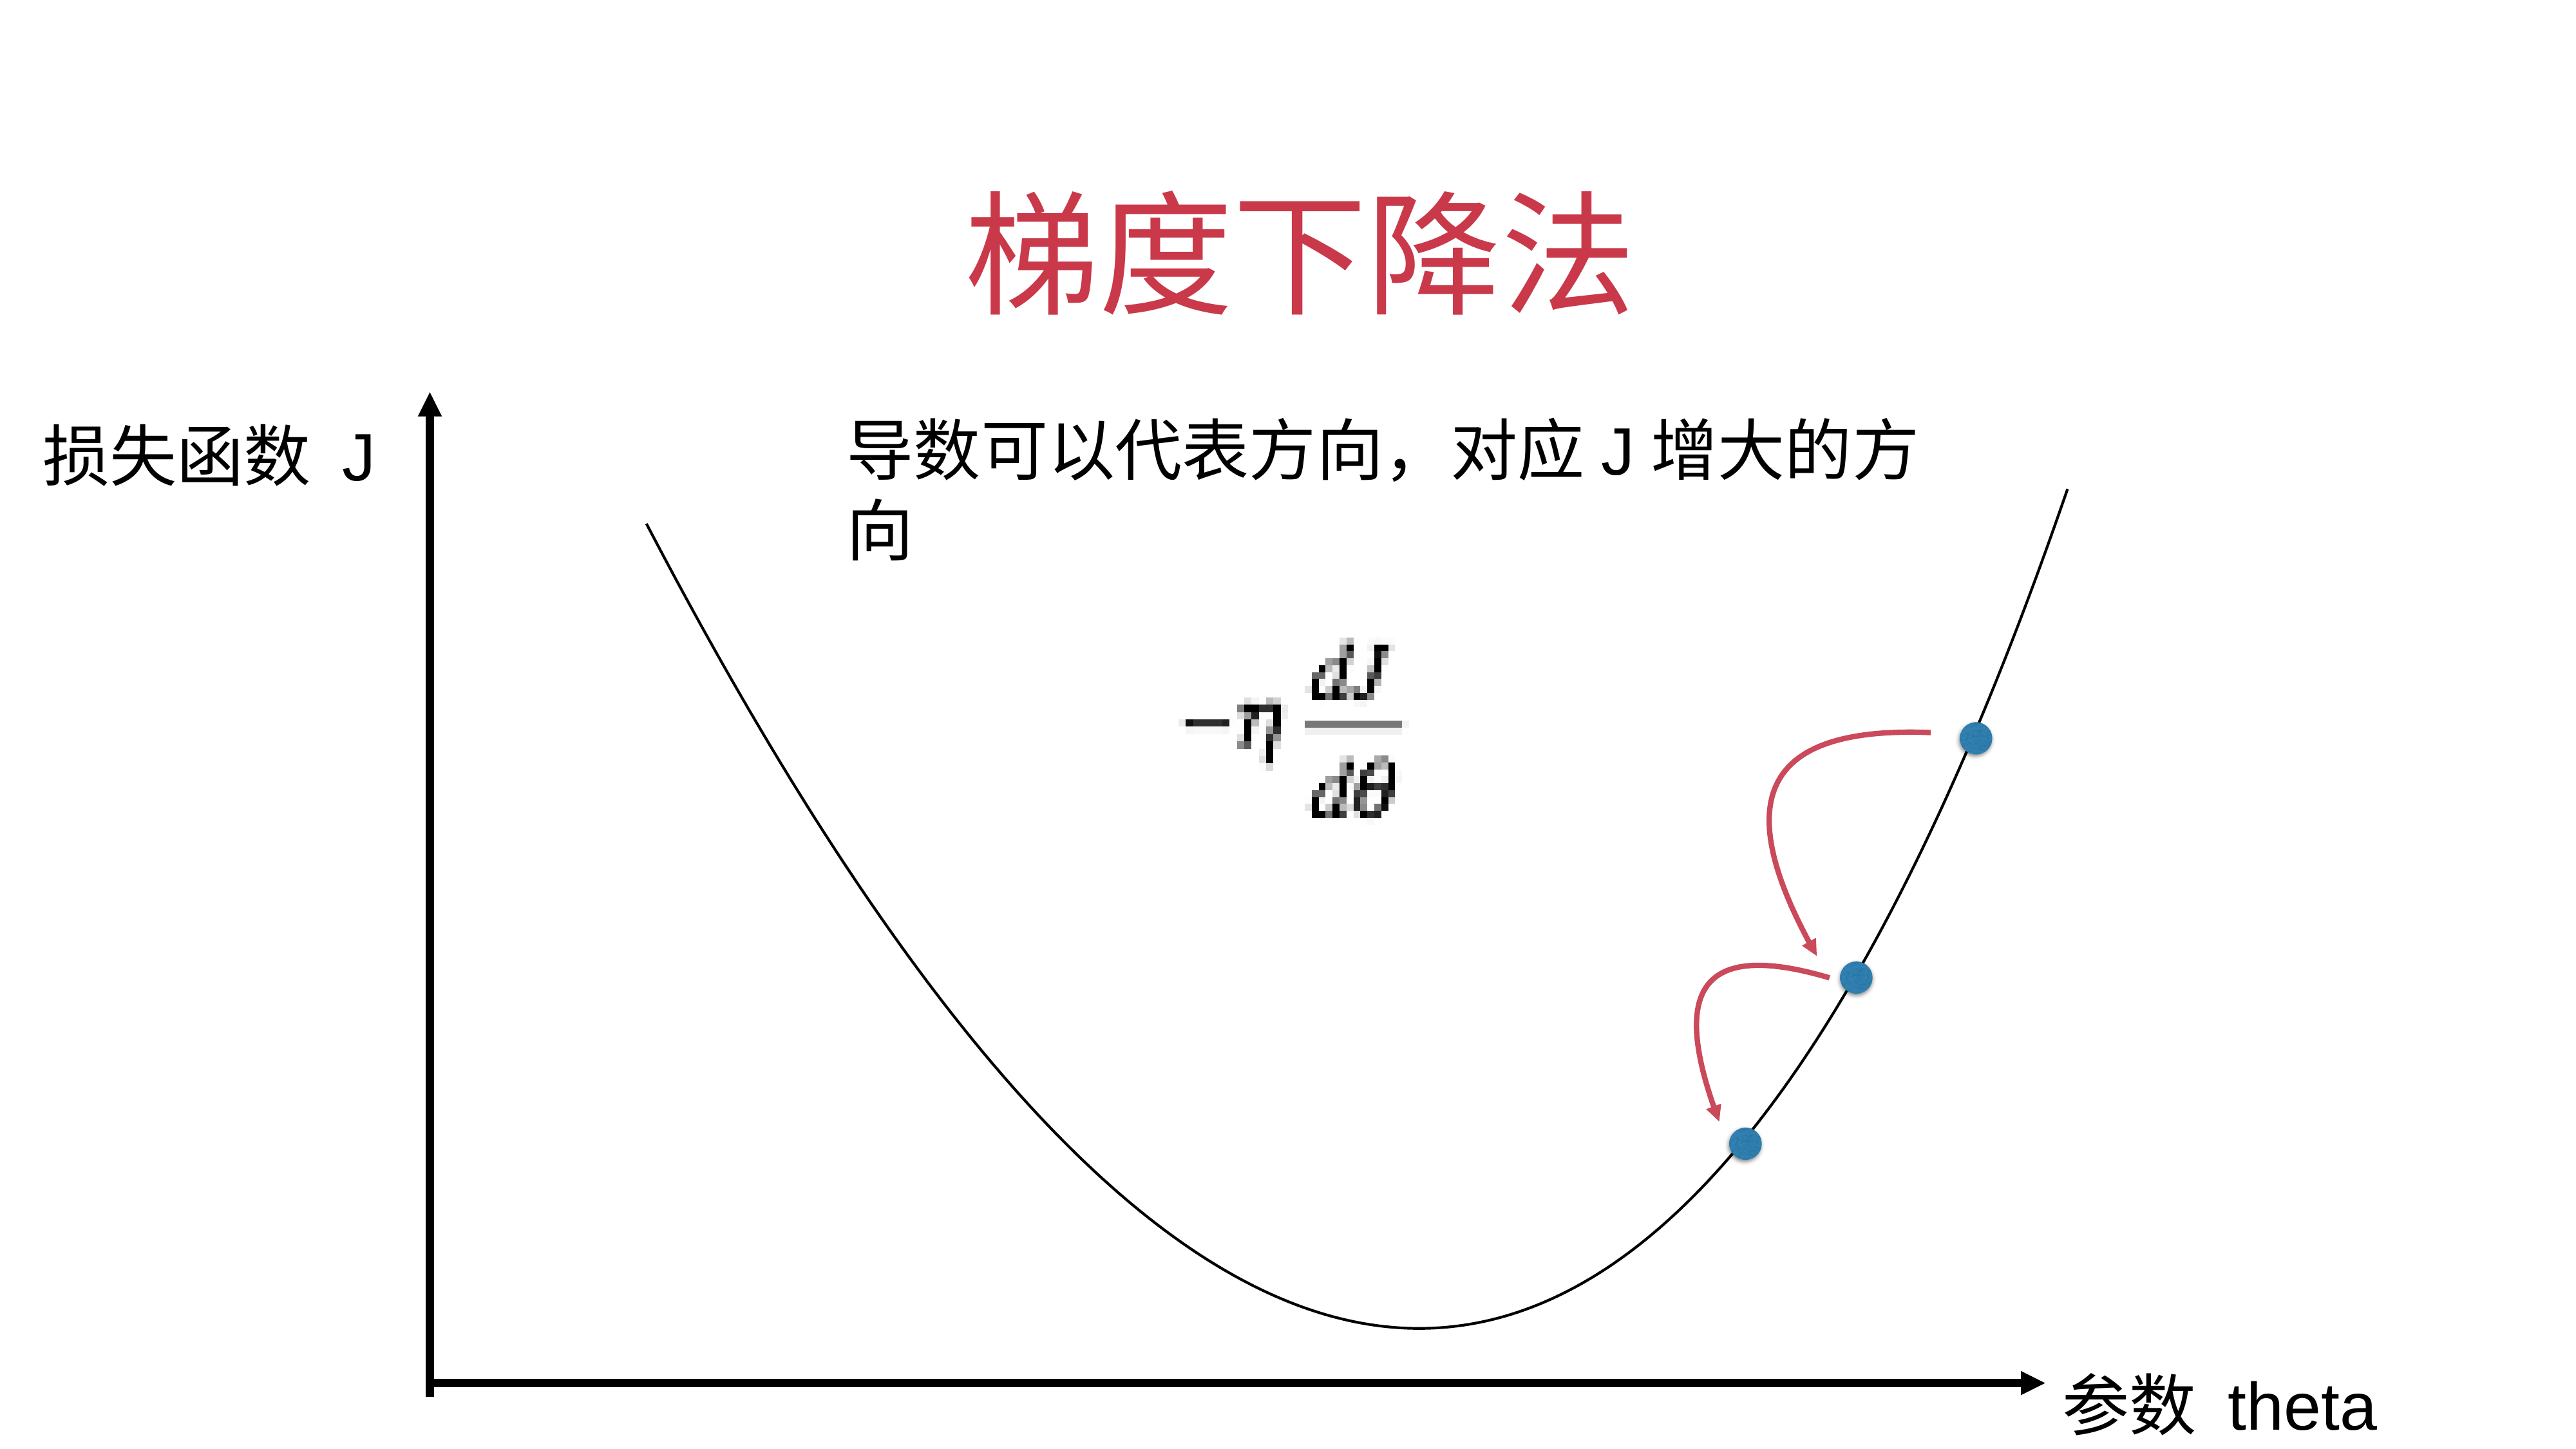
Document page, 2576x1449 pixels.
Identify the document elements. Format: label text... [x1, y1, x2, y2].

text_box [1696, 965, 1830, 1122]
title 梯度下降法 [187, 122, 2389, 337]
text_box [1840, 961, 1873, 994]
text_box [426, 392, 434, 1397]
picture [1171, 617, 1423, 832]
text_box [430, 1379, 2045, 1387]
text_box [646, 489, 2068, 1329]
text_box [1960, 722, 1993, 755]
text_box 参数 theta [2057, 1317, 2432, 1449]
text_box 导数可以代表方向，对应J增大的方向 [841, 402, 1971, 574]
text_box [1729, 1127, 1762, 1160]
text_box 损失函数 J [37, 368, 412, 499]
text_box [1769, 732, 1931, 956]
